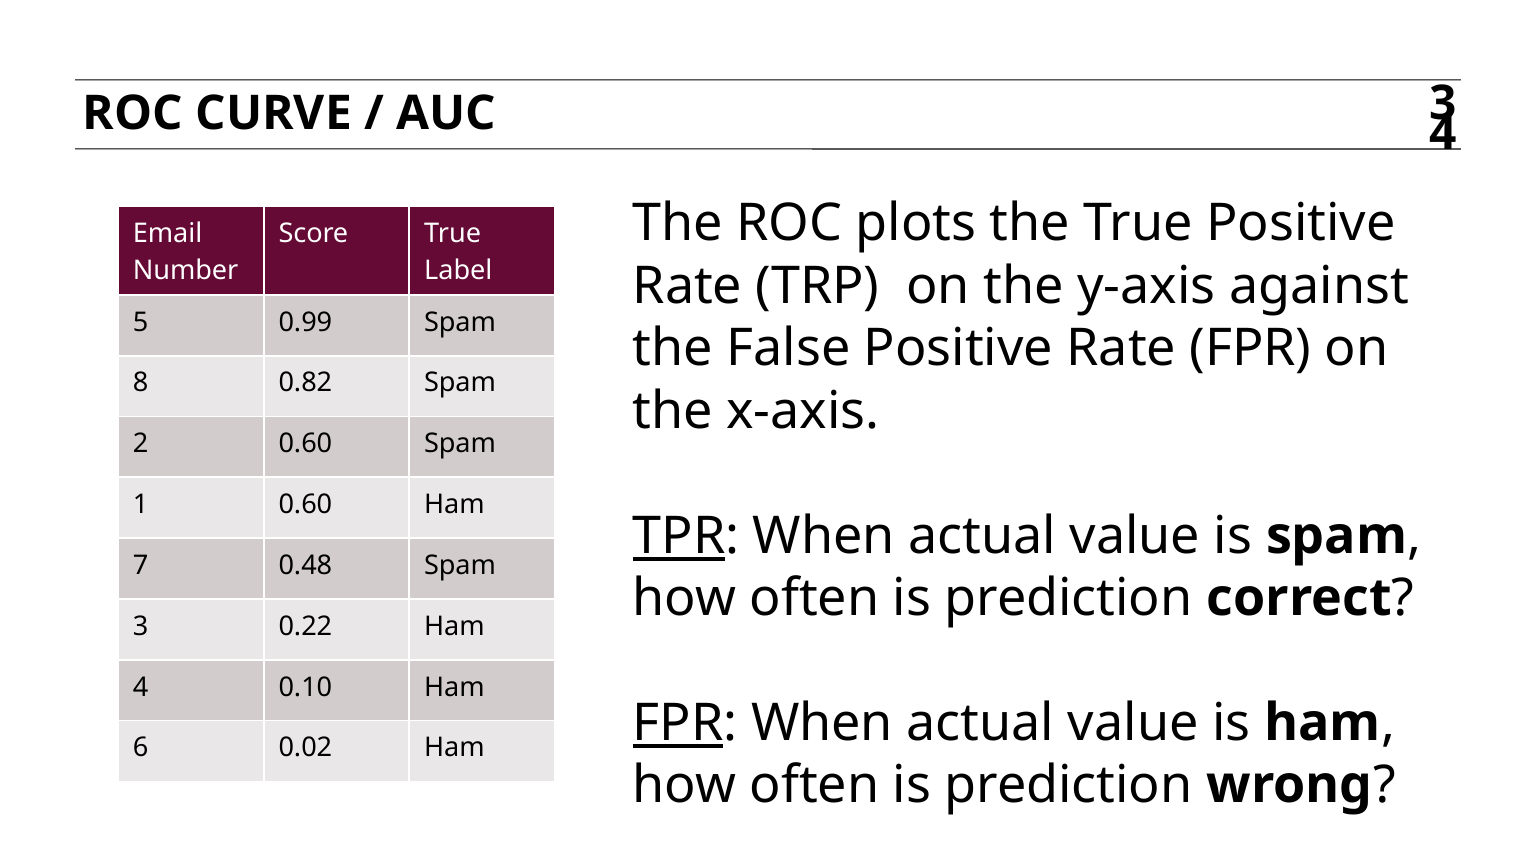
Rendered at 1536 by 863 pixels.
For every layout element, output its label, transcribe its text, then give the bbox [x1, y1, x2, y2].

table_cell Ham [410, 721, 554, 781]
table_cell 0.60 [265, 478, 408, 537]
table_cell 6 [119, 721, 263, 781]
table_cell Spam [410, 296, 554, 355]
slide_number 34 [1419, 86, 1461, 138]
table_cell Ham [410, 600, 554, 659]
table_cell 4 [119, 661, 263, 720]
table_header Score [265, 207, 408, 294]
table_cell Ham [410, 661, 554, 720]
table_cell Spam [410, 417, 554, 476]
table_cell Spam [410, 357, 554, 416]
table_cell 3 [119, 600, 263, 659]
table_cell 0.22 [265, 600, 408, 659]
table_cell 0.10 [265, 661, 408, 720]
table_cell 8 [119, 357, 263, 416]
table_cell 0.02 [265, 721, 408, 781]
table_cell 0.48 [265, 539, 408, 598]
list ROC CURVE / AUC [67, 81, 1118, 132]
table_cell 7 [119, 539, 263, 598]
table_cell Spam [410, 539, 554, 598]
table_cell 0.99 [265, 296, 408, 355]
table_cell 1 [119, 478, 263, 537]
table_cell 2 [119, 417, 263, 476]
text_box The ROC plots the True Positive Rate (TRP) on the y-axis against the False Positive Rate (FPR) on the x-axis. TPR: When actual value is spam, how often is prediction correct? FPR: When actual value is ham, how often is prediction wrong? [617, 181, 1481, 821]
table_cell 0.60 [265, 417, 408, 476]
table_header Email Number [119, 207, 263, 294]
table_cell 0.82 [265, 357, 408, 416]
table_cell 5 [119, 296, 263, 355]
table_header True Label [410, 207, 554, 294]
table_cell Ham [410, 478, 554, 537]
